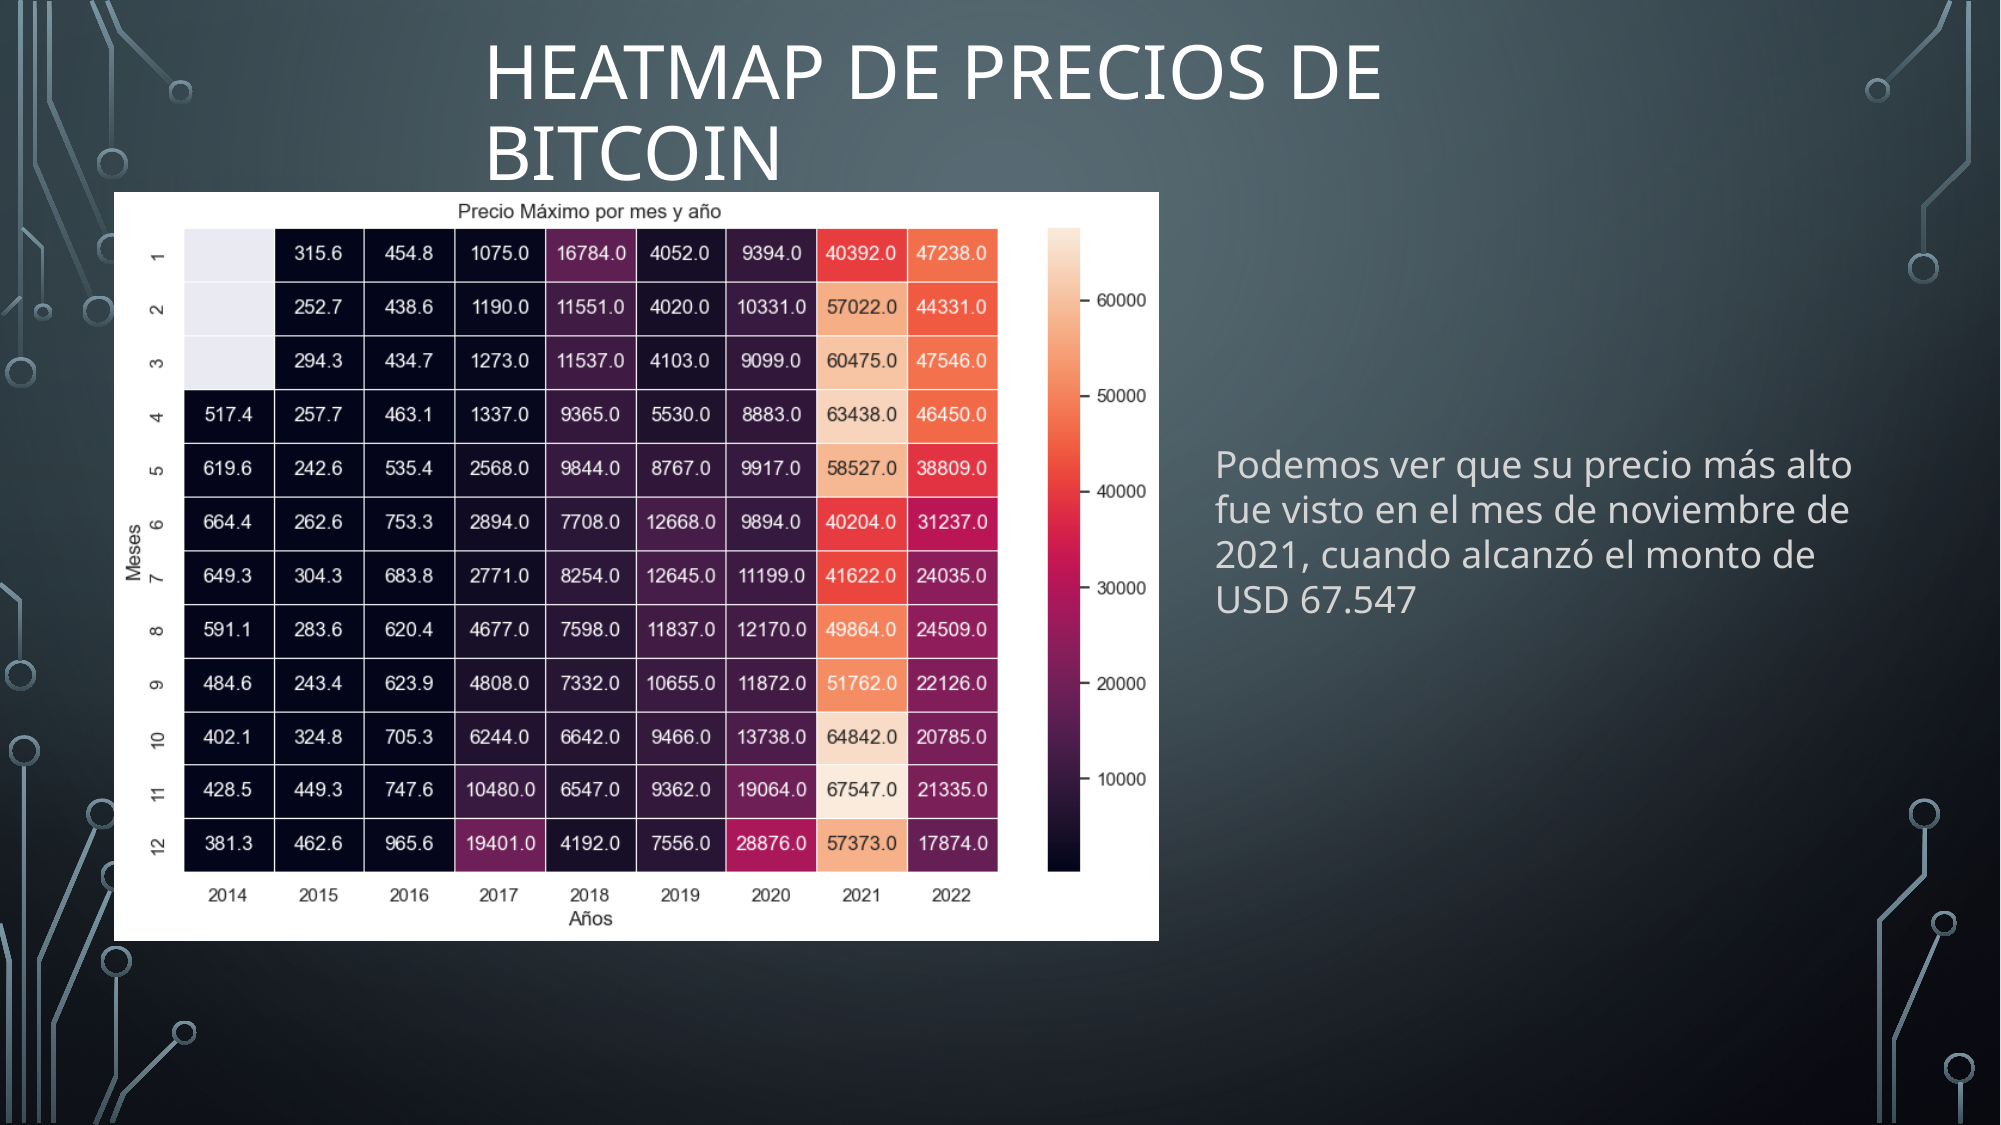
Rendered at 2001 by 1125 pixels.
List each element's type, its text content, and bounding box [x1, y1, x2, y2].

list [114, 191, 1160, 941]
title HEATMAP de precios de Bitcoin [468, 38, 1584, 193]
text_box Podemos ver que su precio más alto fue visto en el mes de noviembre de 2021, cuando alcanzó el monto de USD 67.547 [1199, 434, 1909, 629]
